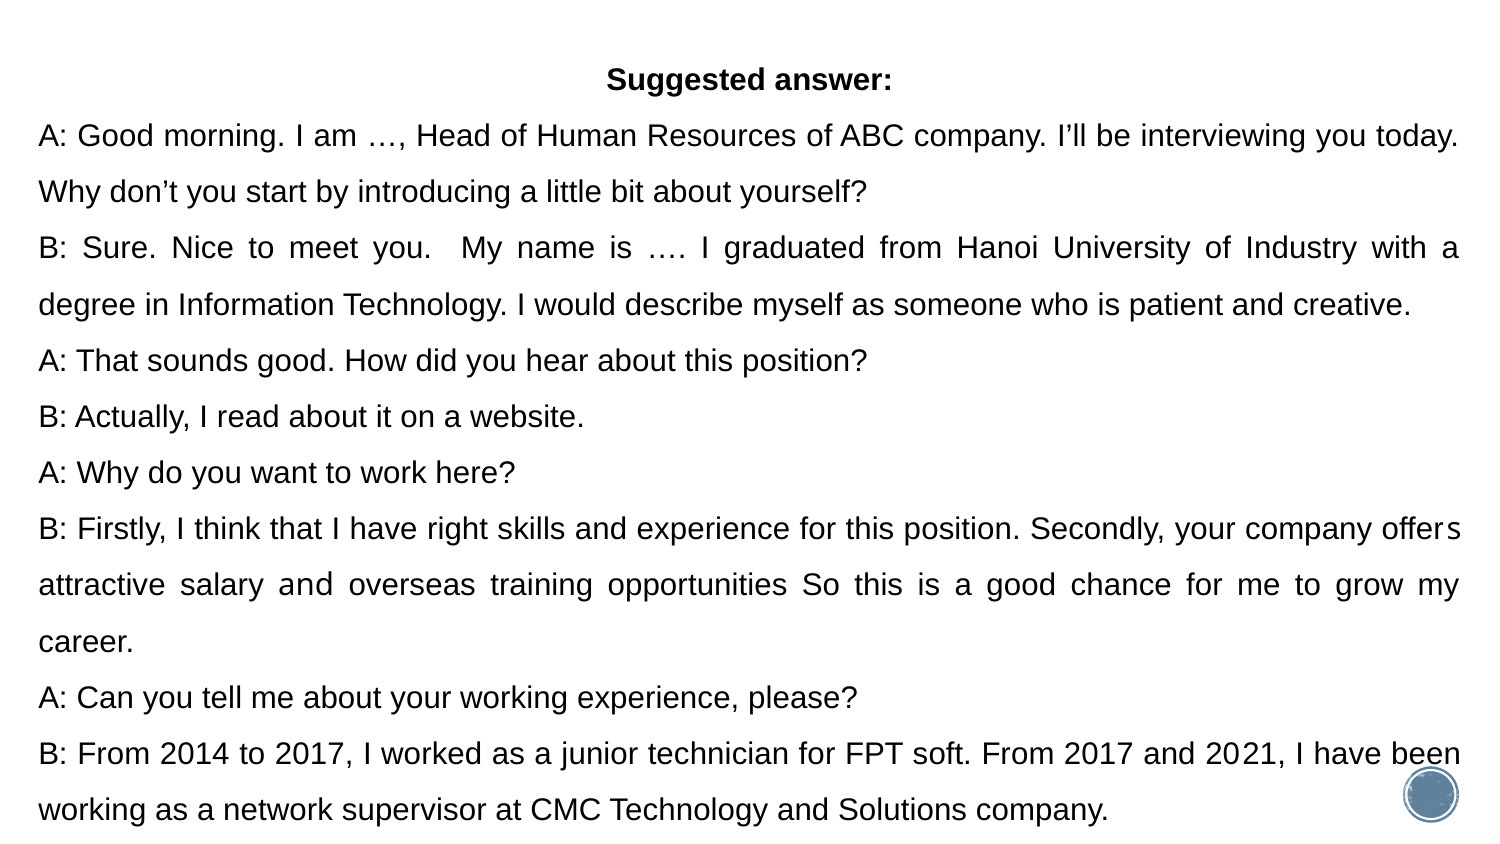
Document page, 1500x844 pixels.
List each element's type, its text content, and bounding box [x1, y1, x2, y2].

text_box Suggested answer: A: Good morning. I am …, Head of Human Resources of ABC company. I’ll be interviewing you today. Why don’t you start by introducing a little bit about yourself? B: Sure. Nice to meet you. My name is …. I graduated from Hanoi University of Industry with a degree in Information Technology. I would describe myself as someone who is patient and creative. A: That sounds good. How did you hear about this position? B: Actually, I read about it on a website. A: Why do you want to work here? B: Firstly, I think that I have right skills and experience for this position. Secondly, your company offers attractive salary and overseas training opportunities So this is a good chance for me to grow my career. A: Can you tell me about your working experience, please? B: From 2014 to 2017, I worked as a junior technician for FPT soft. From 2017 and 2021, I have been working as a network supervisor at CMC Technology and Solutions company. [23, 33, 1477, 835]
